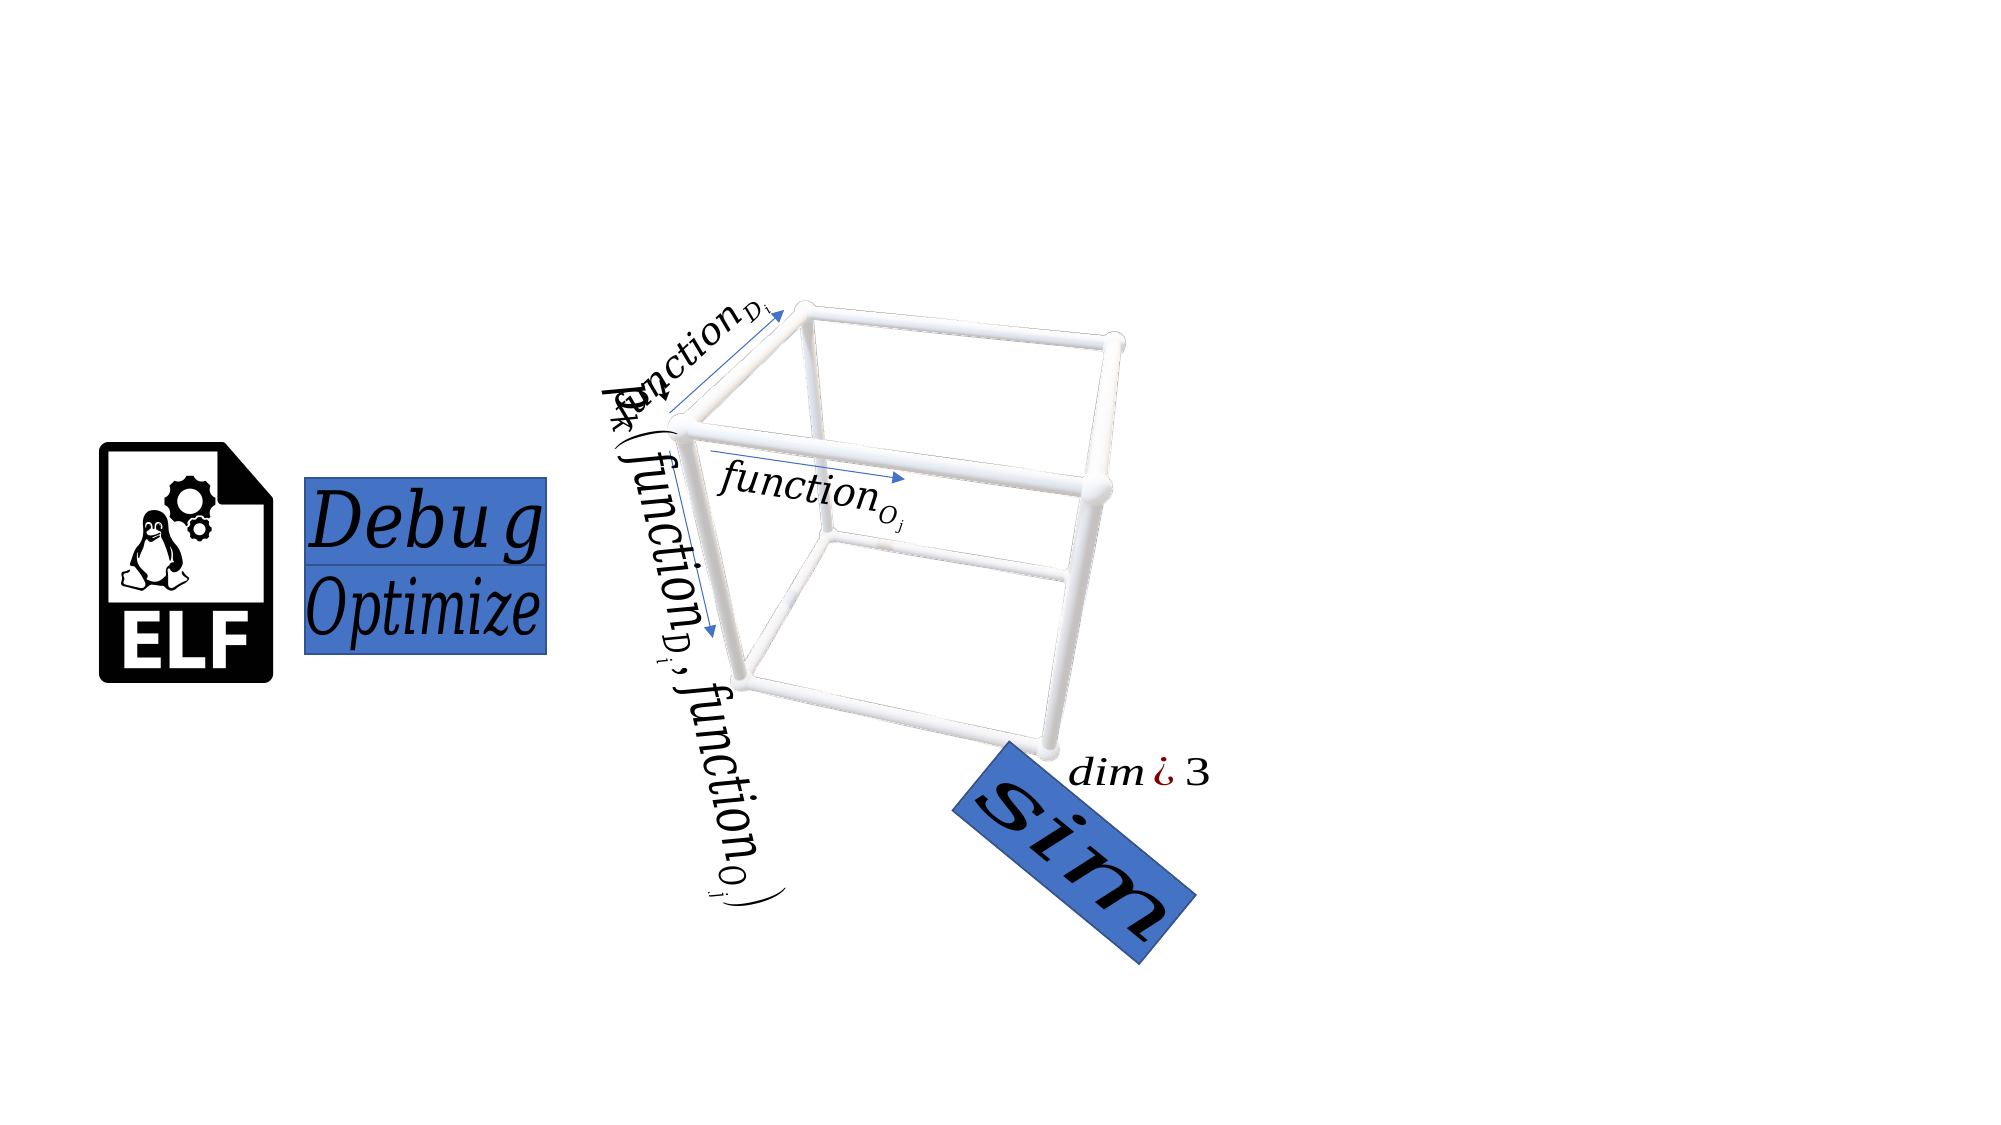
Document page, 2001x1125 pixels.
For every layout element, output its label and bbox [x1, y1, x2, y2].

text_box [669, 309, 785, 414]
picture [665, 529, 669, 550]
picture [665, 272, 1176, 766]
picture [665, 553, 669, 567]
text_box [669, 450, 713, 639]
picture [665, 459, 669, 487]
text_box [713, 450, 905, 480]
picture [707, 760, 734, 766]
picture [665, 571, 669, 582]
picture [665, 596, 669, 638]
picture [665, 639, 688, 649]
picture [665, 488, 669, 499]
picture [665, 503, 669, 513]
picture [665, 585, 669, 595]
picture [66, 442, 306, 683]
picture [741, 480, 751, 489]
